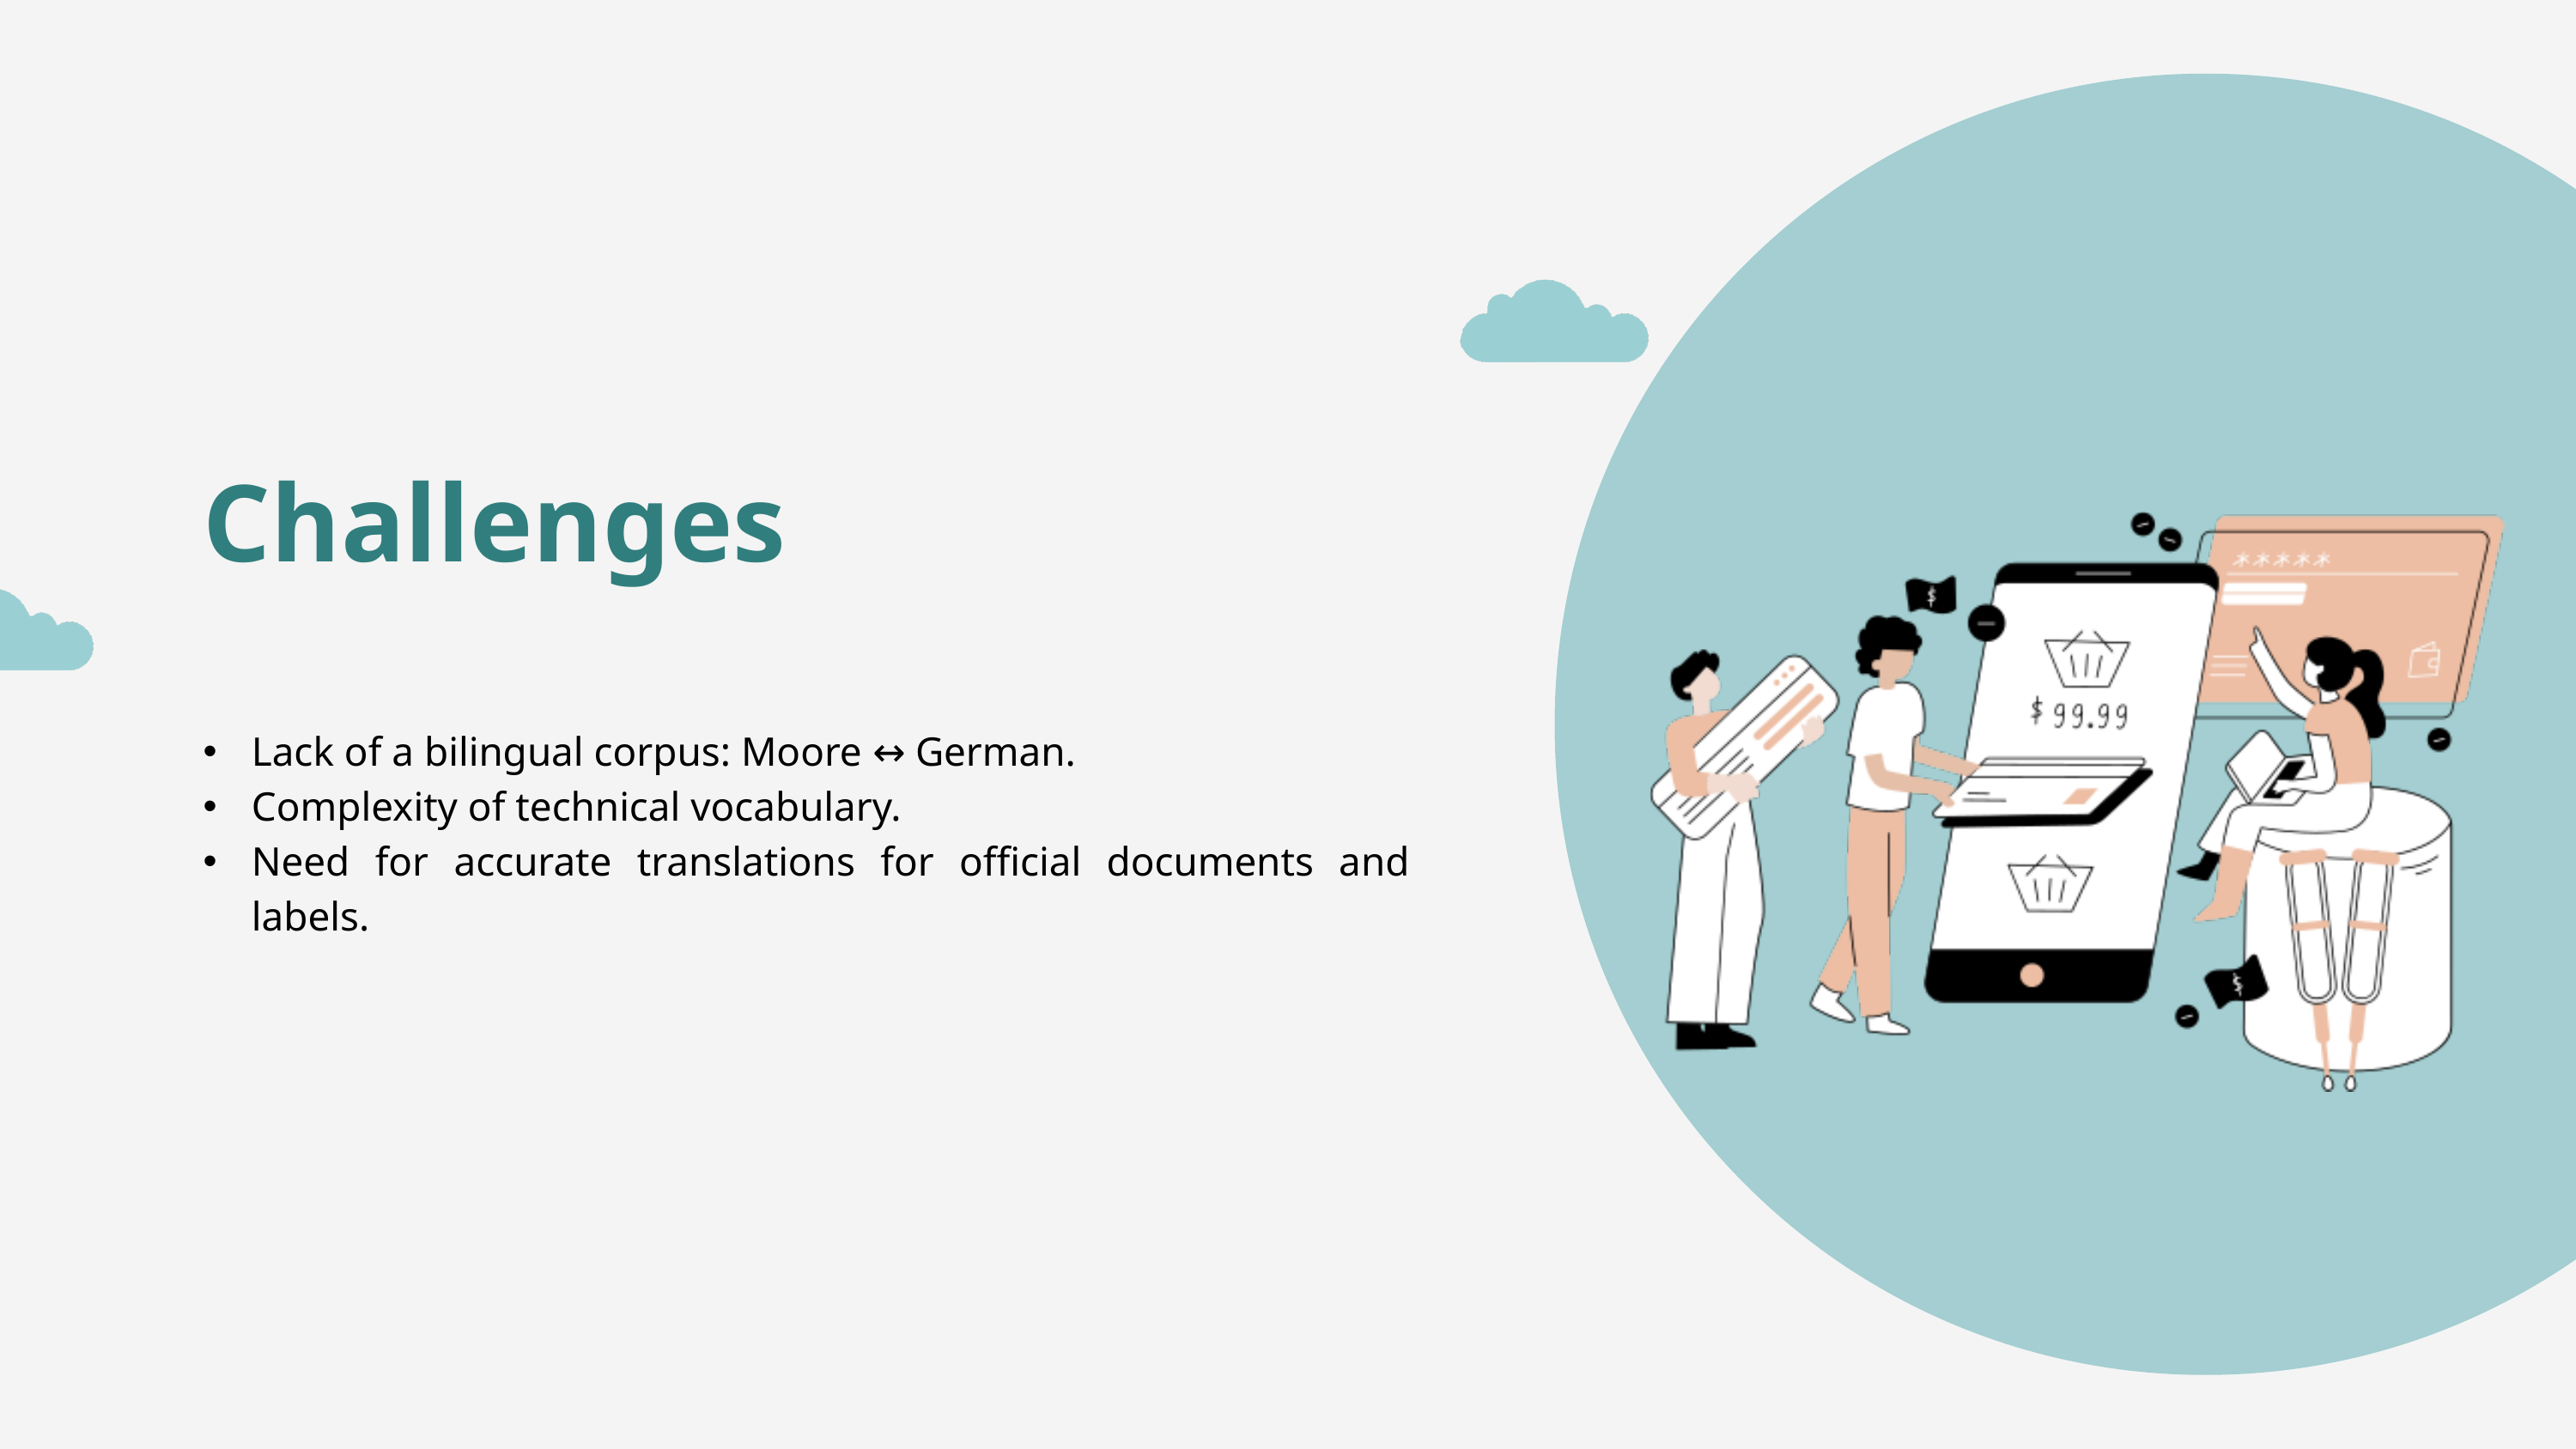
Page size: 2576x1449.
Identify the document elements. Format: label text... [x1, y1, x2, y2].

text_box [1459, 272, 1549, 362]
text_box Lack of a bilingual corpus: Moore ↔ German. Complexity of technical vocabulary. Need for accurate translations for official documents and labels. [203, 718, 1411, 939]
text_box [0, 580, 96, 670]
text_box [1554, 73, 2576, 1375]
text_box Challenges [203, 462, 1549, 584]
